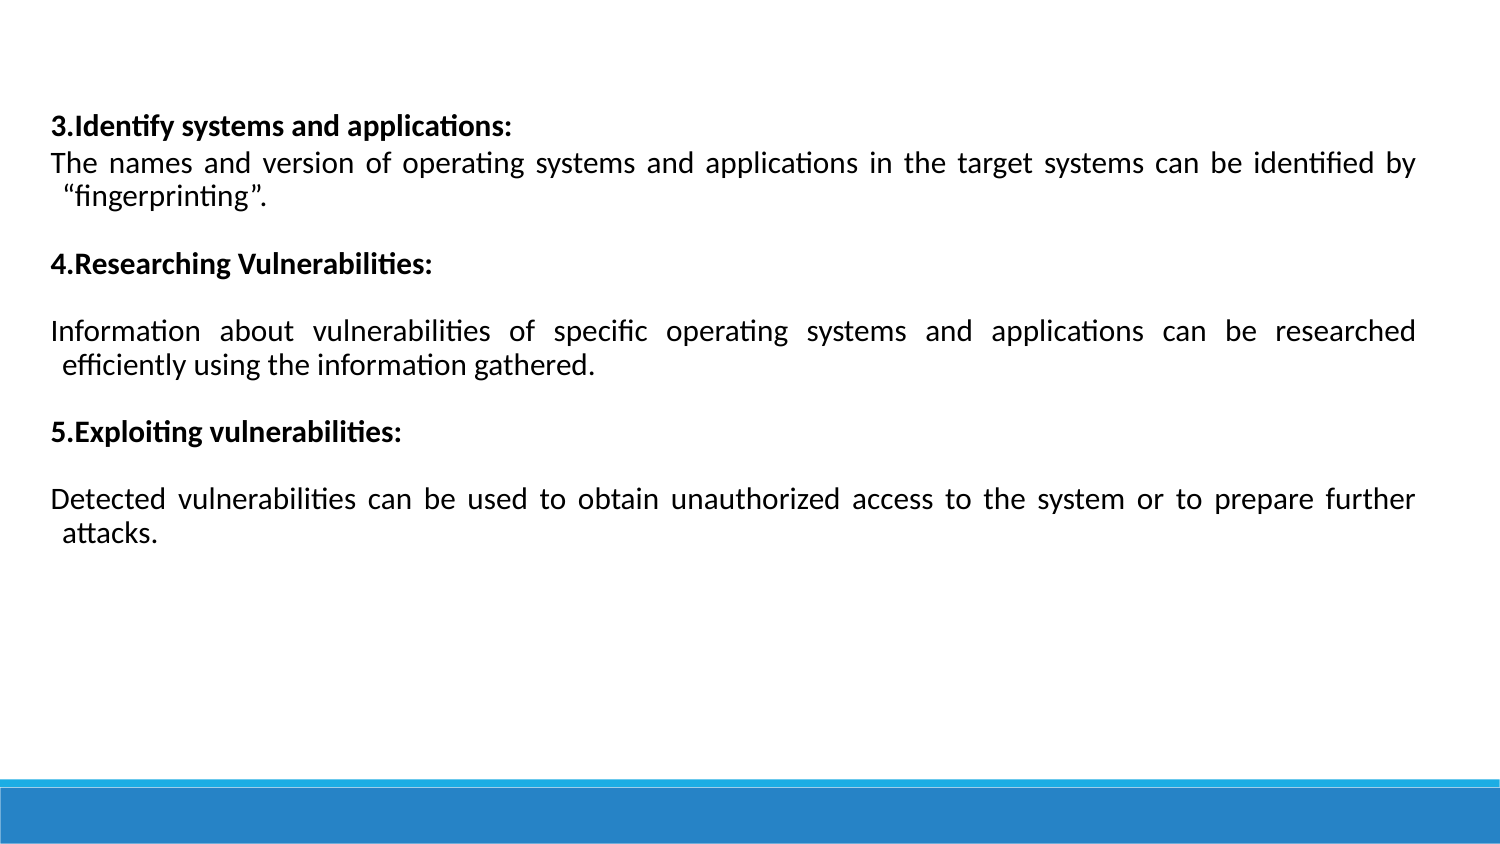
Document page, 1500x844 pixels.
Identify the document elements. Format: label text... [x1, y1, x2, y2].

list 3.Identify systems and applications: The names and version of operating systems and applications in the target systems can be identified by “fingerprinting”. 4.Researching Vulnerabilities: Information about vulnerabilities of specific operating systems and applications can be researched efficiently using the information gathered. 5.Exploiting vulnerabilities: Detected vulnerabilities can be used to obtain unauthorized access to the system or to prepare further attacks. [35, 94, 1434, 655]
